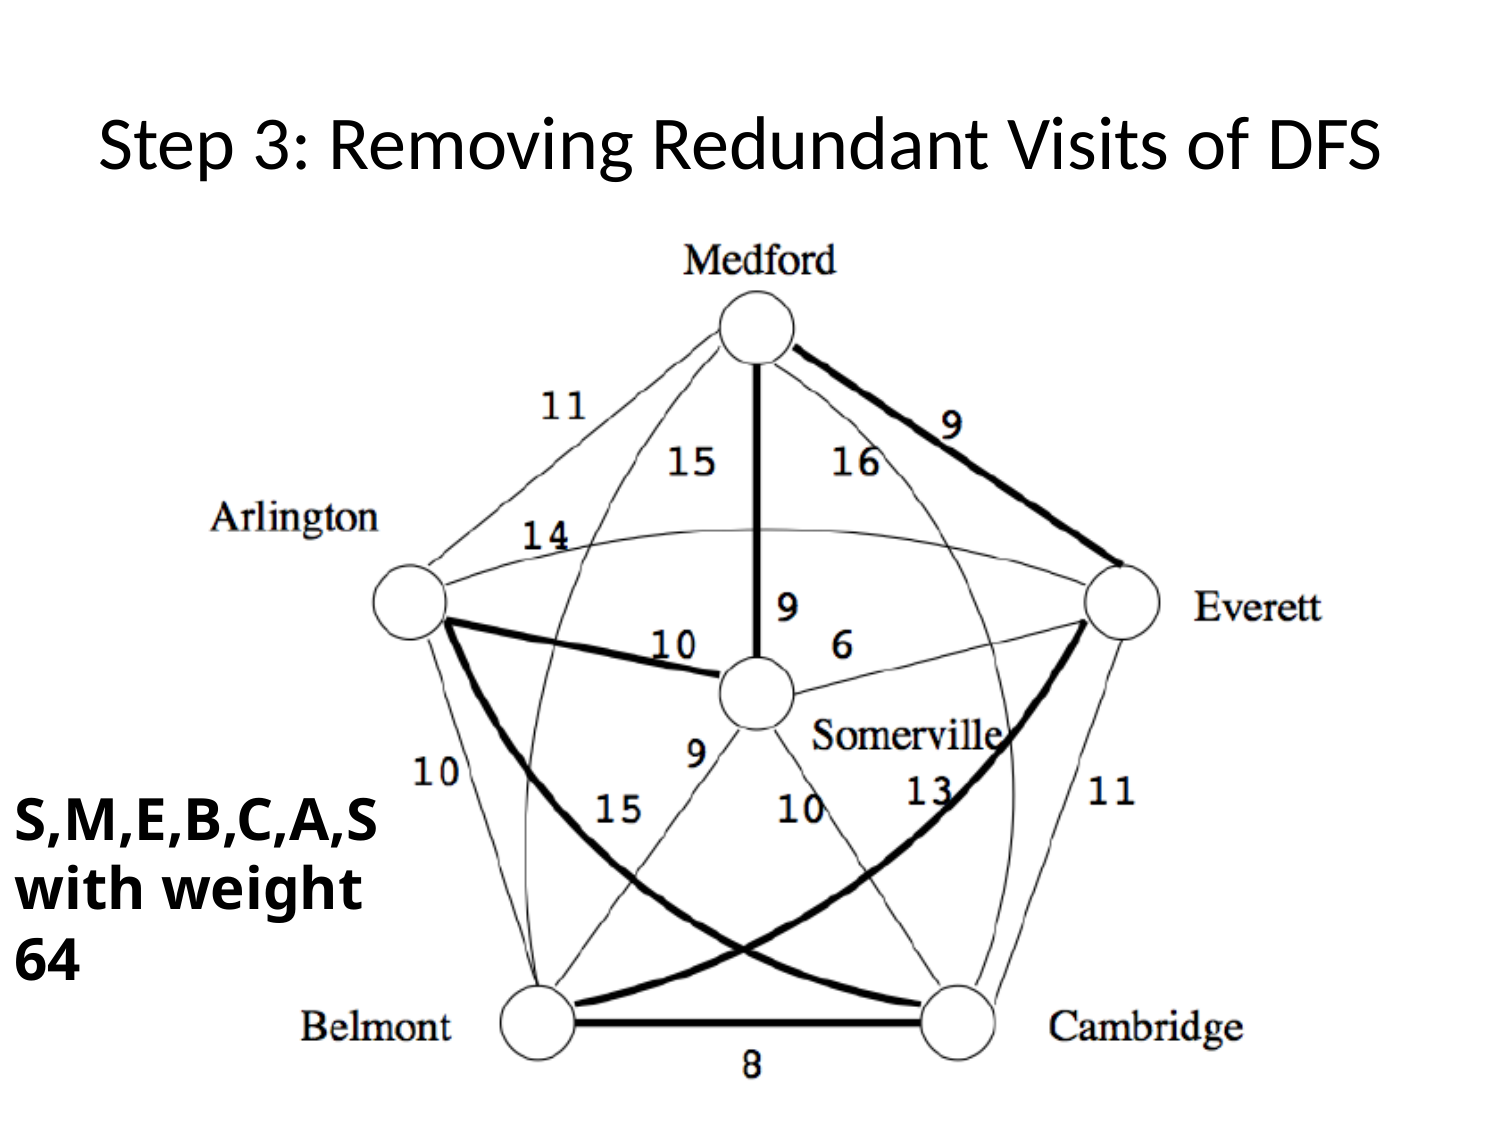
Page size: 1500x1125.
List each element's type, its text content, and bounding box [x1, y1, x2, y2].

picture [168, 214, 1350, 1107]
title Step 3: Removing Redundant Visits of DFS [75, 45, 1425, 233]
text_box S,M,E,B,C,A,S with weight 64 [0, 774, 163, 1000]
